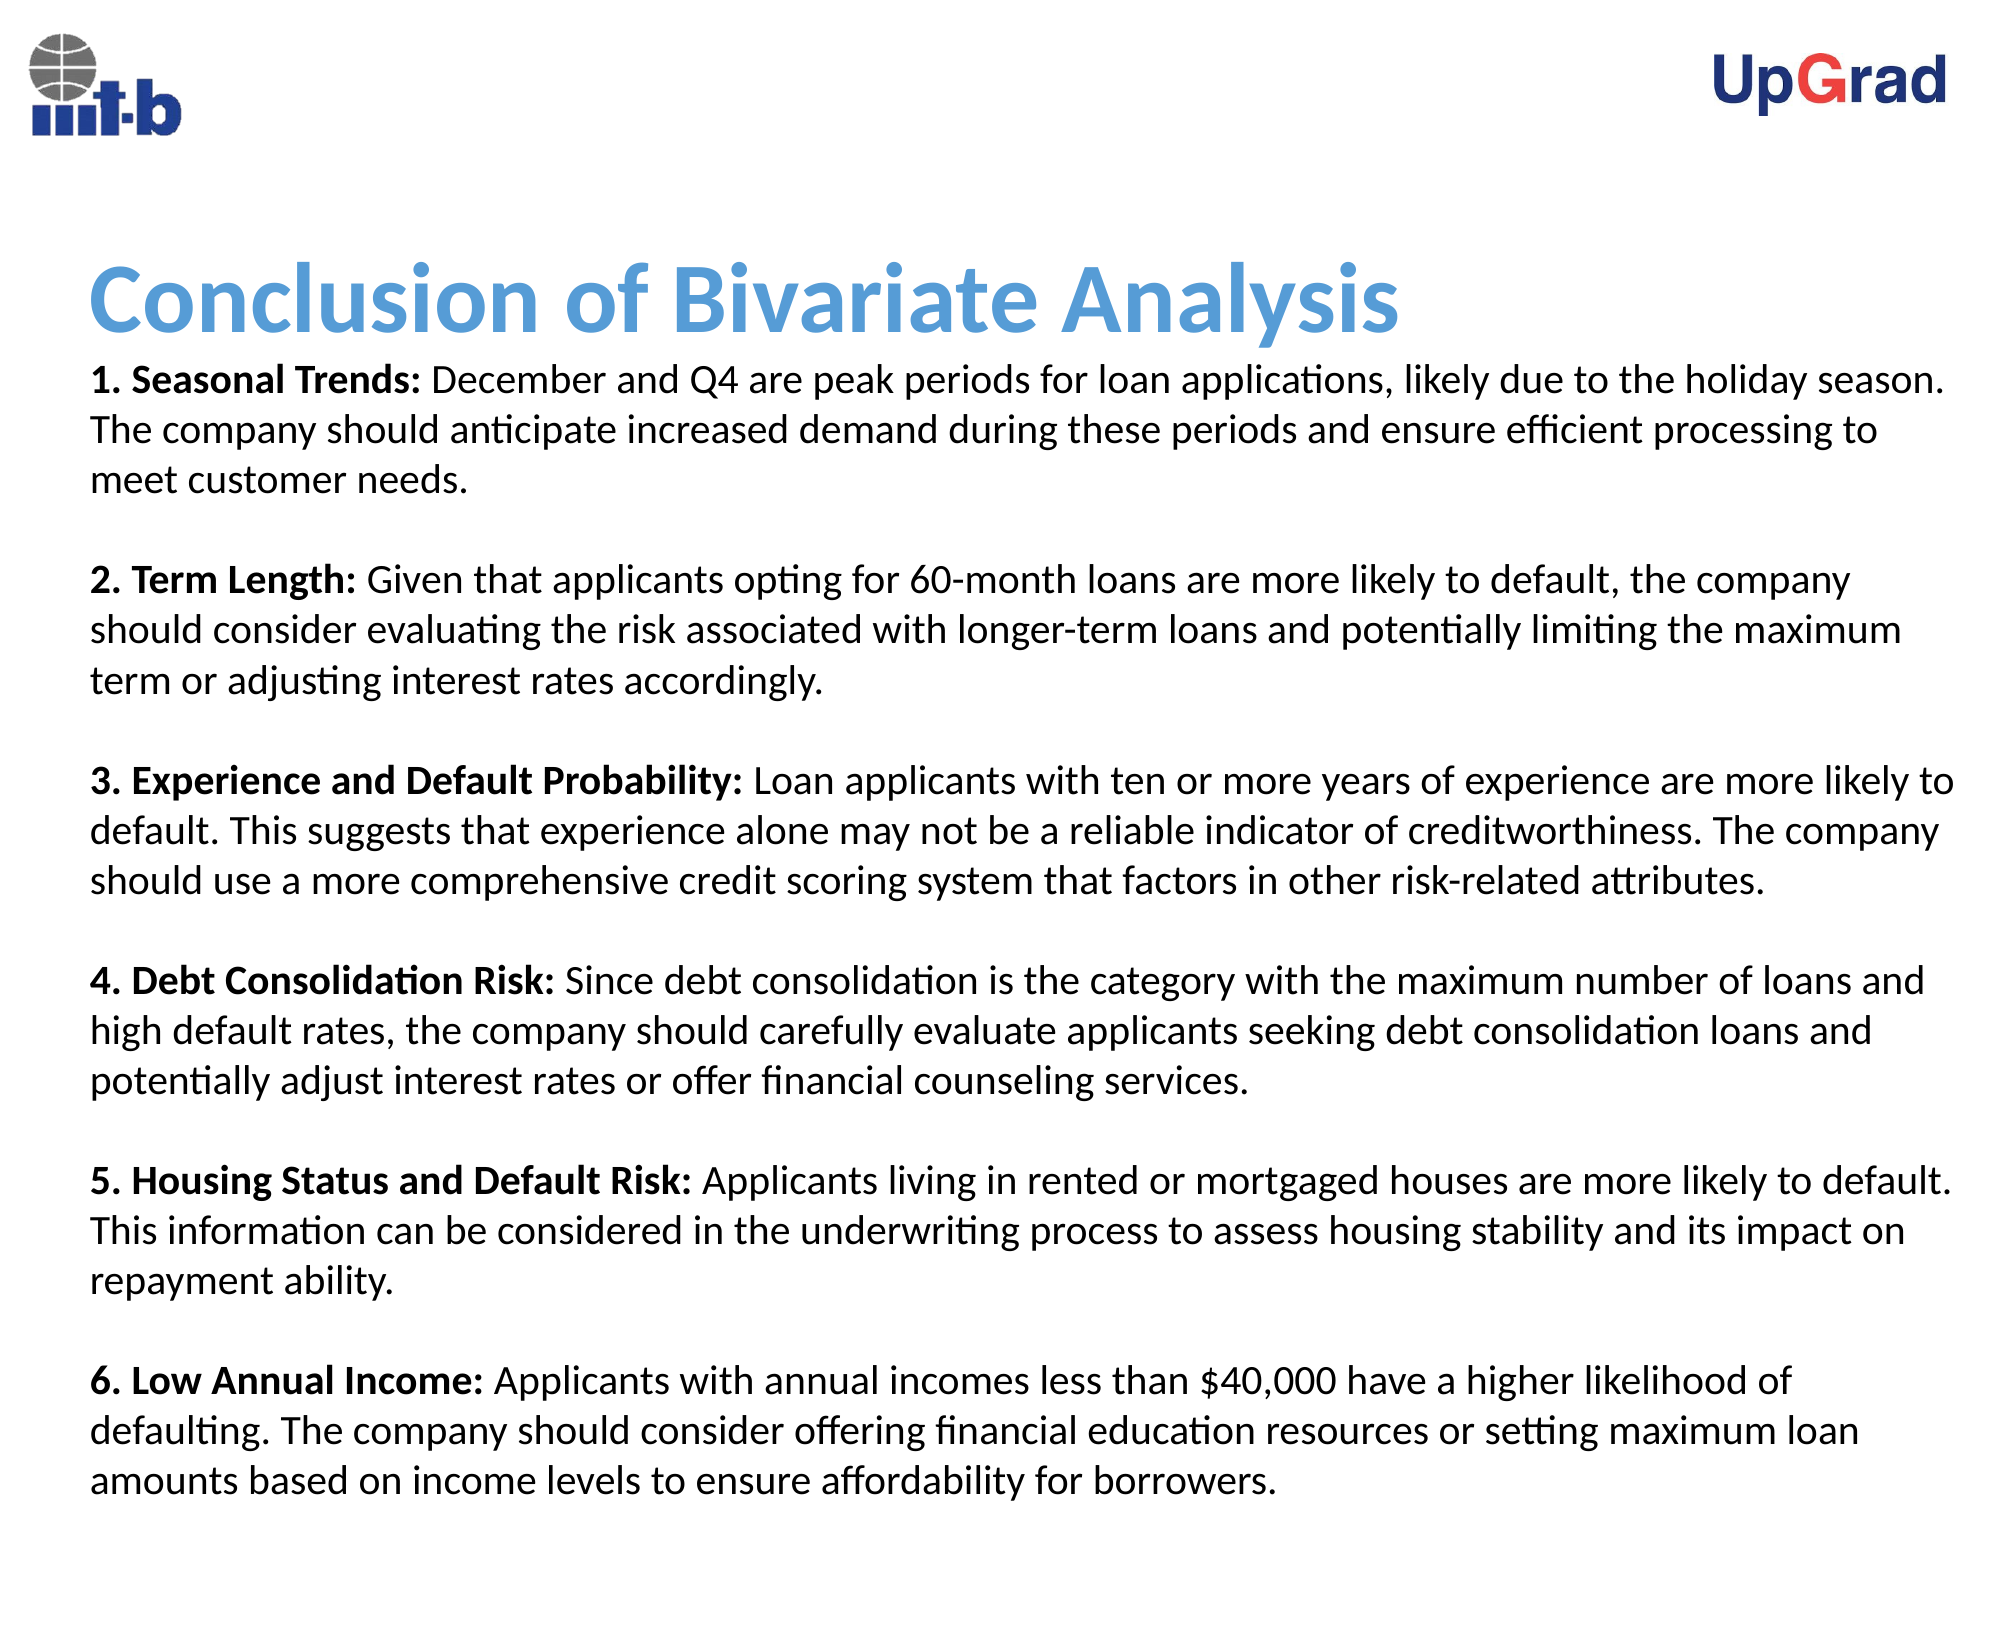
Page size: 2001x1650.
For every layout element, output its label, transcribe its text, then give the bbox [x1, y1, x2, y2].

picture [0, 29, 208, 163]
picture [1714, 53, 1949, 116]
text_box Conclusion of Bivariate Analysis 1. Seasonal Trends: December and Q4 are peak periods for loan applications, likely due to the holiday season. The company should anticipate increased demand during these periods and ensure efficient processing to meet customer needs. 2. Term Length: Given that applicants opting for 60-month loans are more likely to default, the company should consider evaluating the risk associated with longer-term loans and potentially limiting the maximum term or adjusting interest rates accordingly. 3. Experience and Default Probability: Loan applicants with ten or more years of experience are more likely to default. This suggests that experience alone may not be a reliable indicator of creditworthiness. The company should use a more comprehensive credit scoring system that factors in other risk-related attributes. 4. Debt Consolidation Risk: Since debt consolidation is the category with the maximum number of loans and high default rates, the company should carefully evaluate applicants seeking debt consolidation loans and potentially adjust interest rates or offer financial counseling services. 5. Housing Status and Default Risk: Applicants living in rented or mortgaged houses are more likely to default. This information can be considered in the underwriting process to assess housing stability and its impact on repayment ability. 6. Low Annual Income: Applicants with annual incomes less than $40,000 have a higher likelihood of defaulting. The company should consider offering financial education resources or setting maximum loan amounts based on income levels to ensure affordability for borrowers. [75, 224, 1988, 1650]
